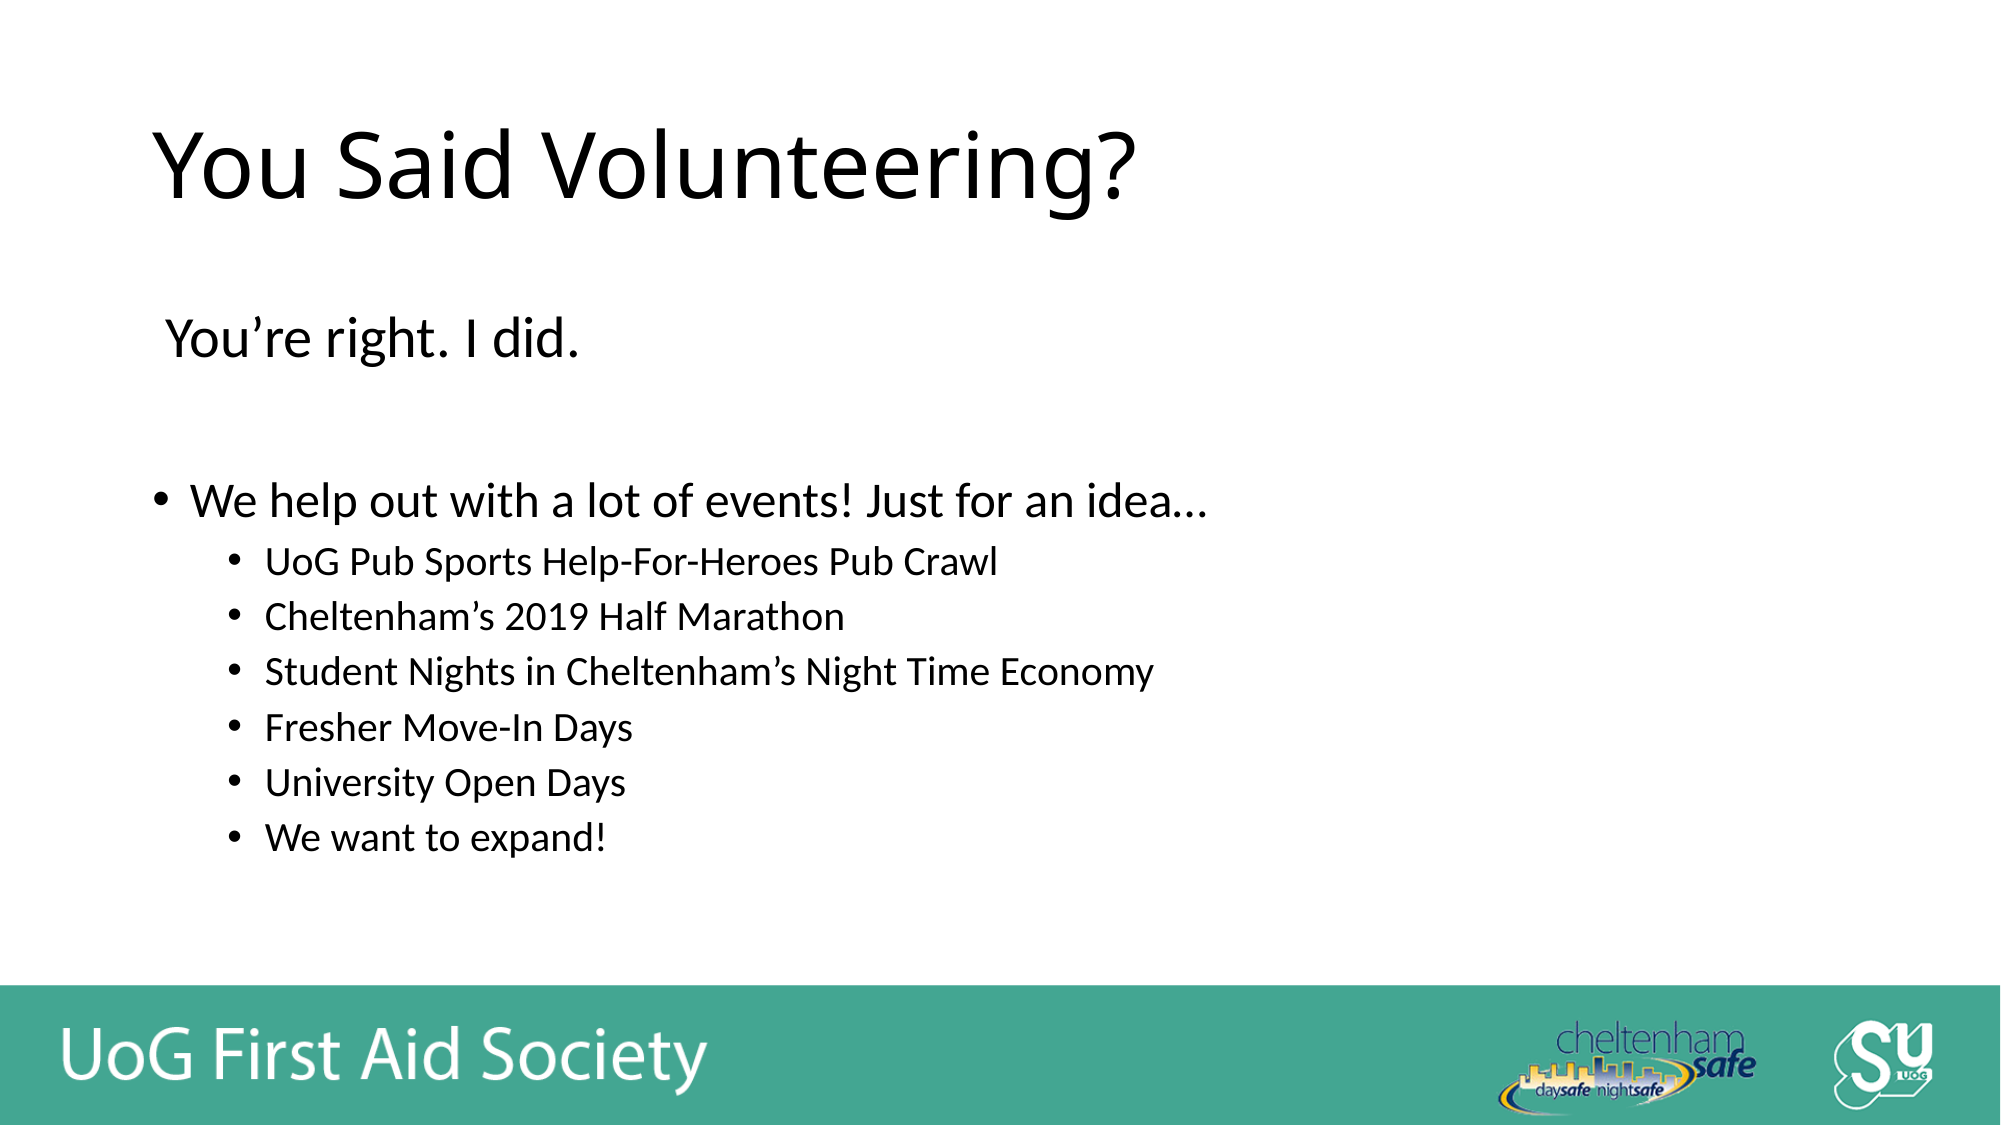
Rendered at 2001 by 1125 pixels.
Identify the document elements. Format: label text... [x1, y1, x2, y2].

list You’re right. I did. We help out with a lot of events! Just for an idea… UoG Pub Sports Help-For-Heroes Pub Crawl Cheltenham’s 2019 Half Marathon Student Nights in Cheltenham’s Night Time Economy Fresher Move-In Days University Open Days We want to expand! [137, 299, 1863, 1014]
picture [0, 0, 2001, 1125]
title You Said Volunteering? [137, 59, 1863, 278]
